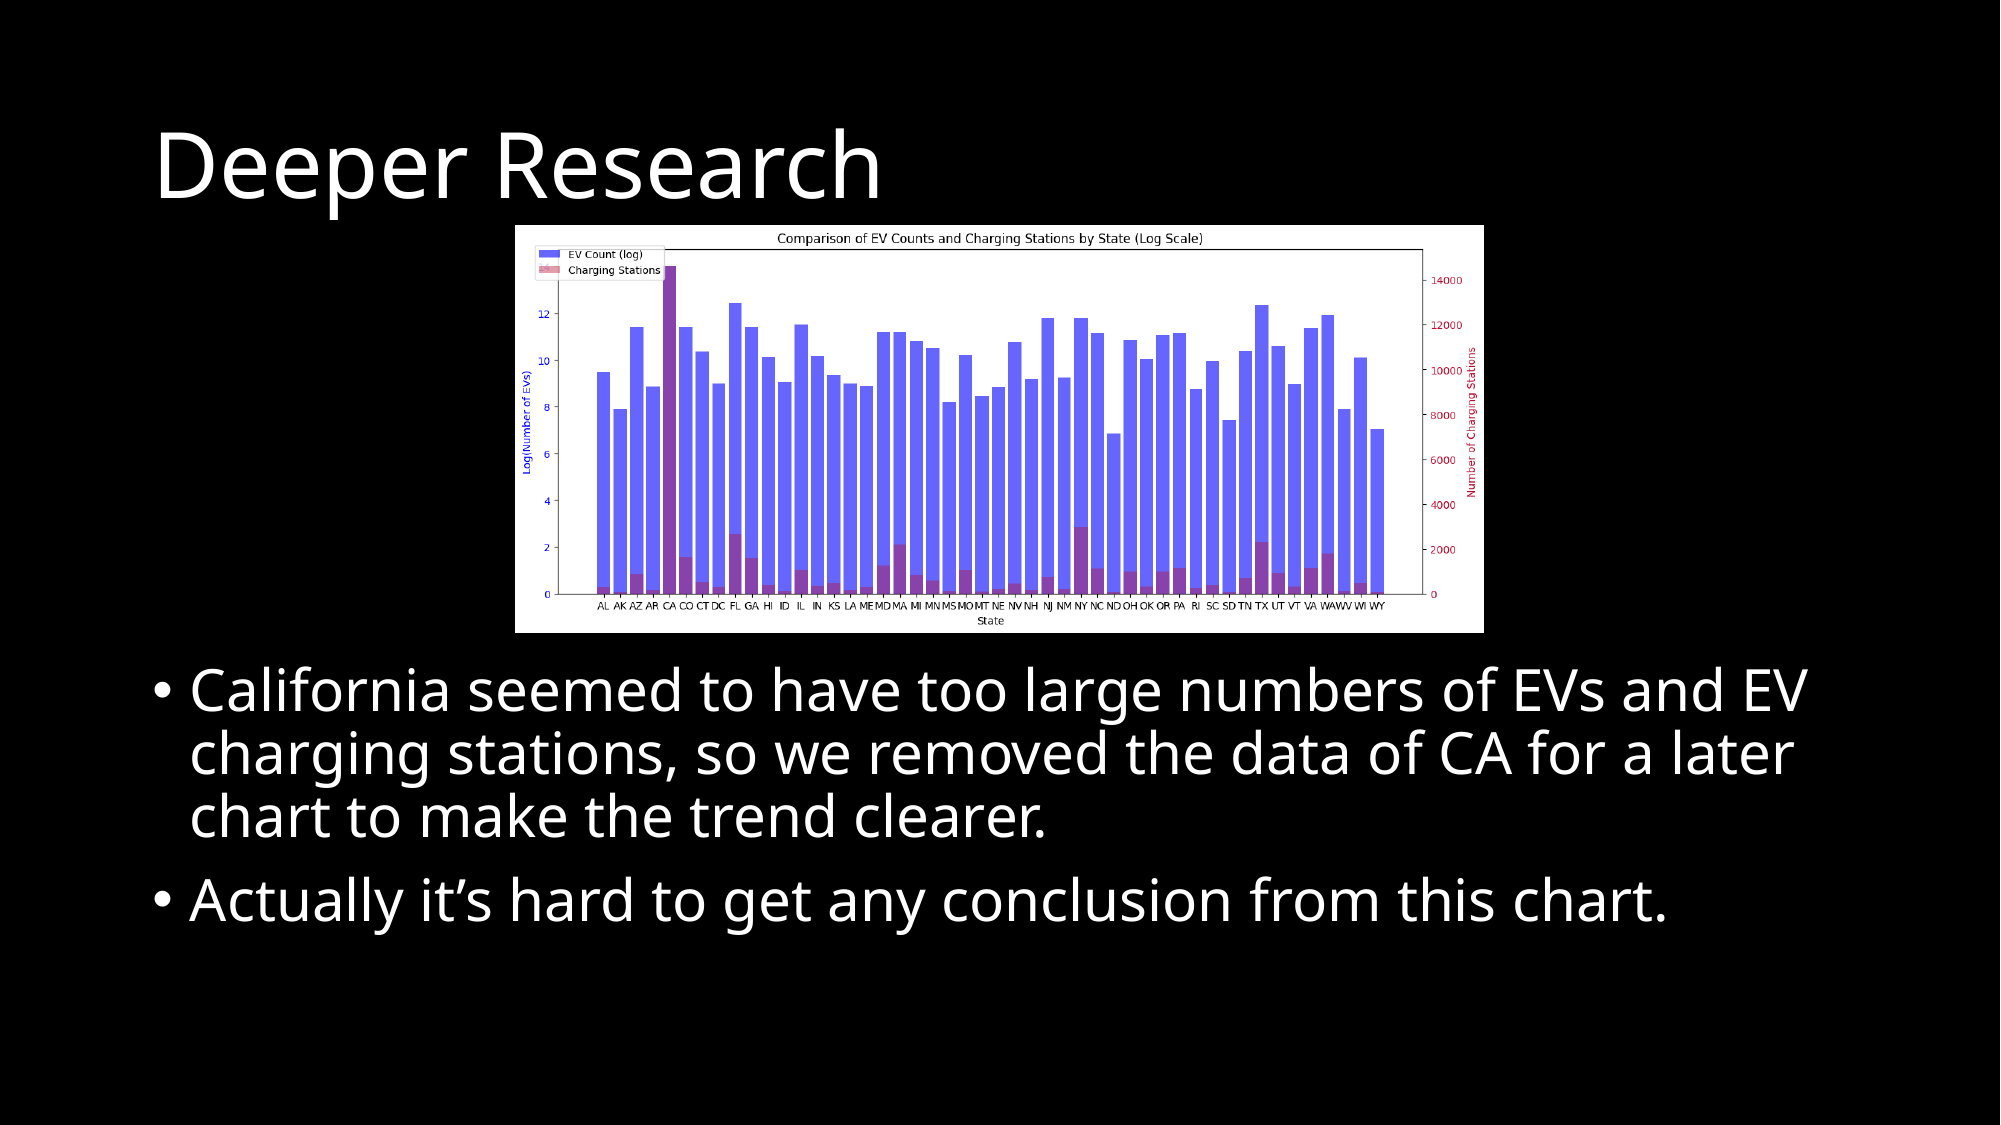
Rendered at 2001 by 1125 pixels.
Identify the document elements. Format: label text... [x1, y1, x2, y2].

list California seemed to have too large numbers of EVs and EV charging stations, so we removed the data of CA for a later chart to make the trend clearer. Actually it’s hard to get any conclusion from this chart. [137, 653, 1863, 1014]
title Deeper Research [137, 59, 1863, 278]
picture [515, 225, 1485, 633]
